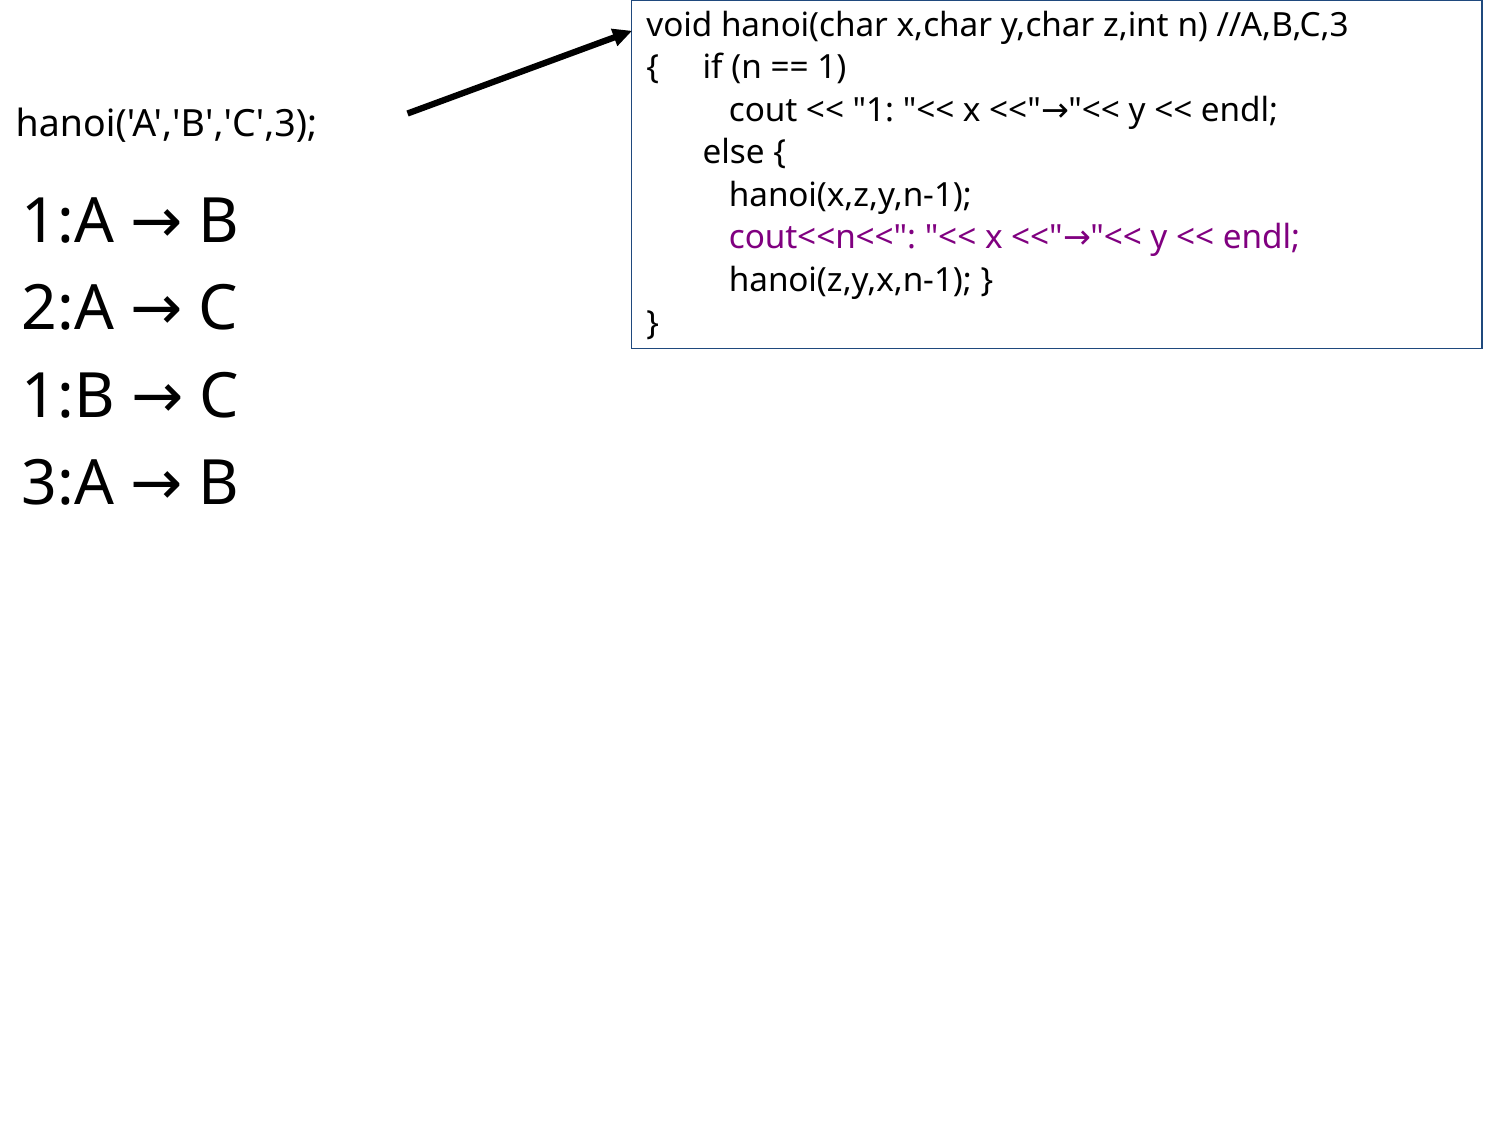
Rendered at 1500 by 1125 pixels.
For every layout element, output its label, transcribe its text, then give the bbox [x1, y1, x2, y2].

text_box [407, 29, 632, 114]
text_box hanoi('A','B','C',3); [0, 91, 445, 152]
text_box void hanoi(char x,char y,char z,int n) //A,B,C,3 { if (n == 1) cout << "1: "<< x <<"→"<< y << endl; else { hanoi(x,z,y,n-1); cout<<n<<": "<< x <<"→"<< y << endl; hanoi(z,y,x,n-1); } } [631, 0, 1483, 349]
text_box 1:A → B 2:A → C 1:B → C 3:A → B [6, 172, 367, 525]
